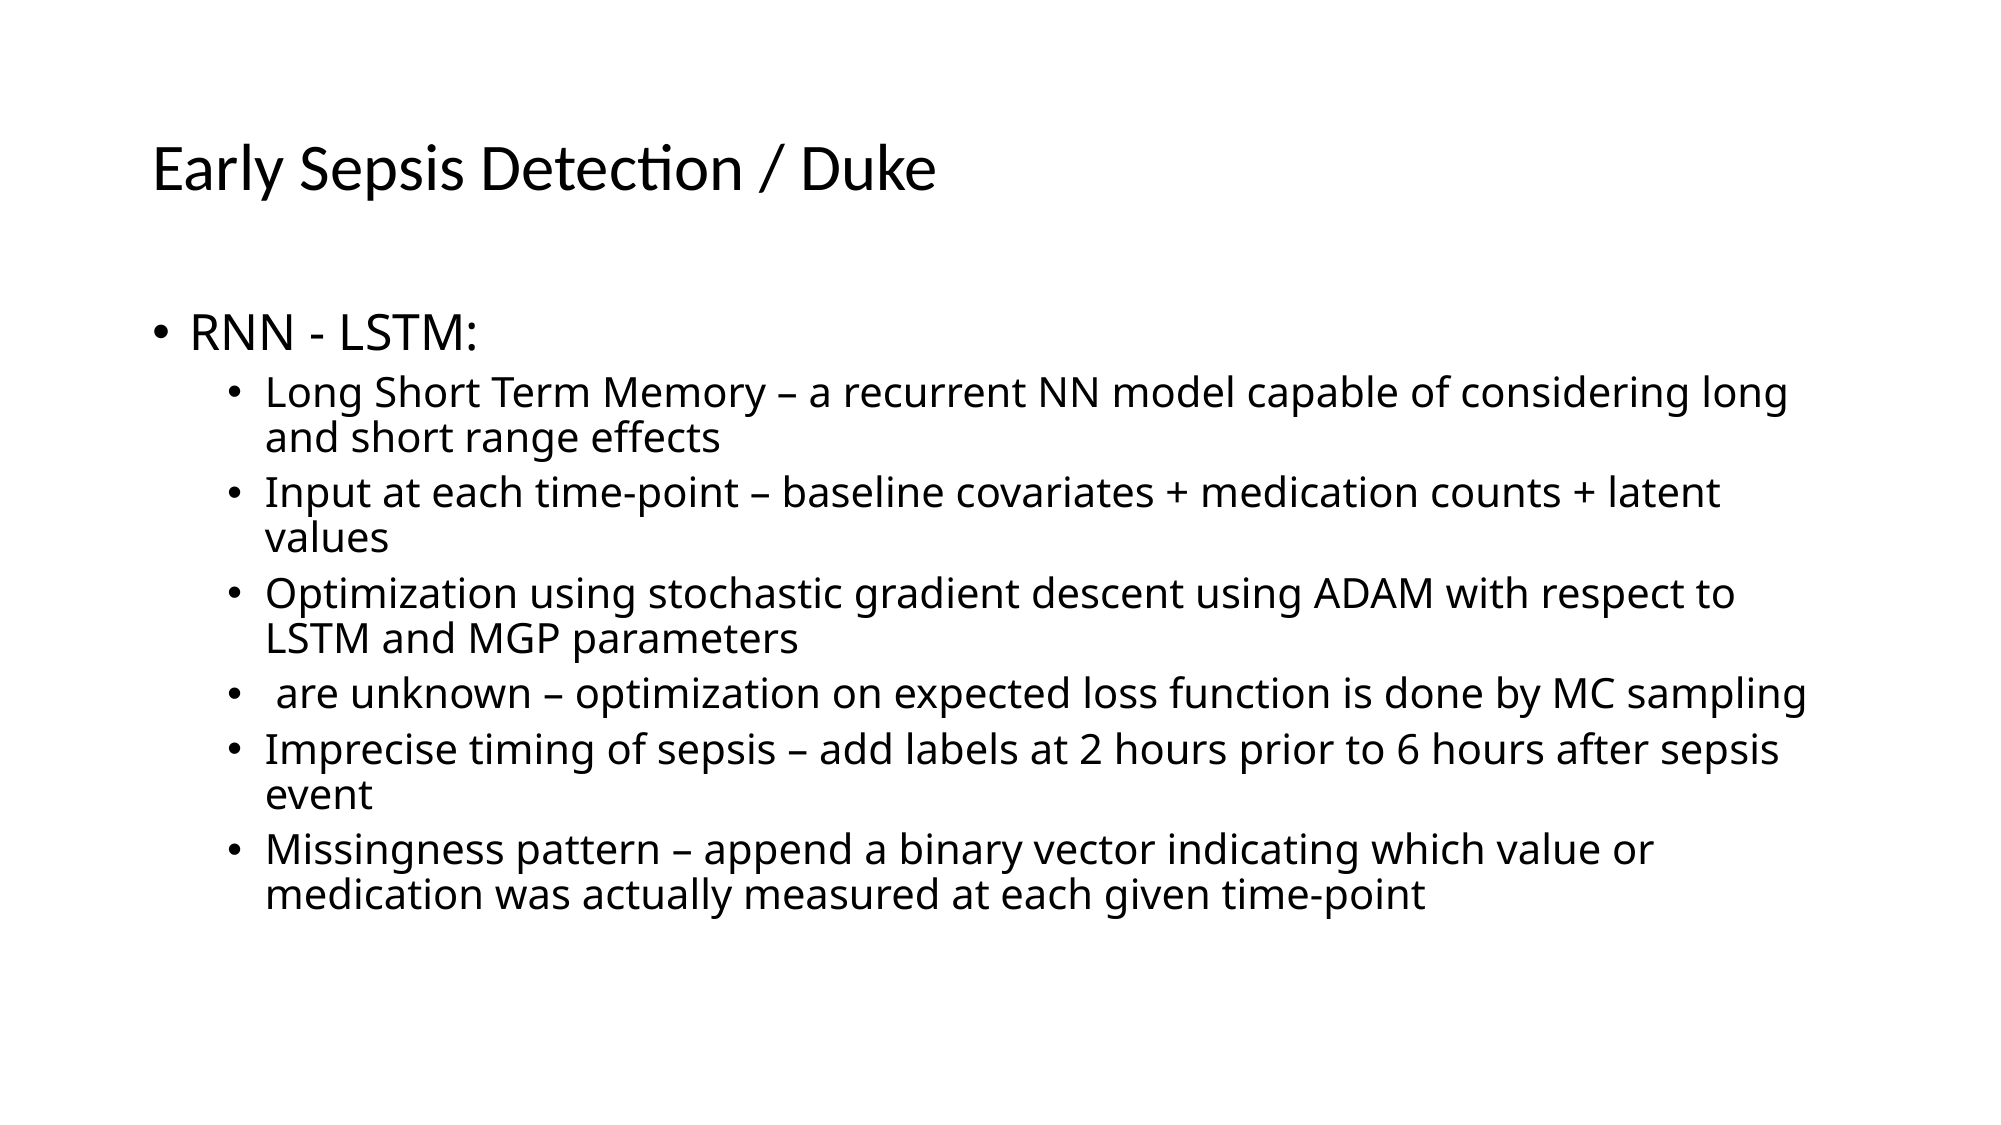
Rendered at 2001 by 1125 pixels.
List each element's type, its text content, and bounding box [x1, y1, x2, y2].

title Early Sepsis Detection / Duke [137, 59, 1863, 278]
